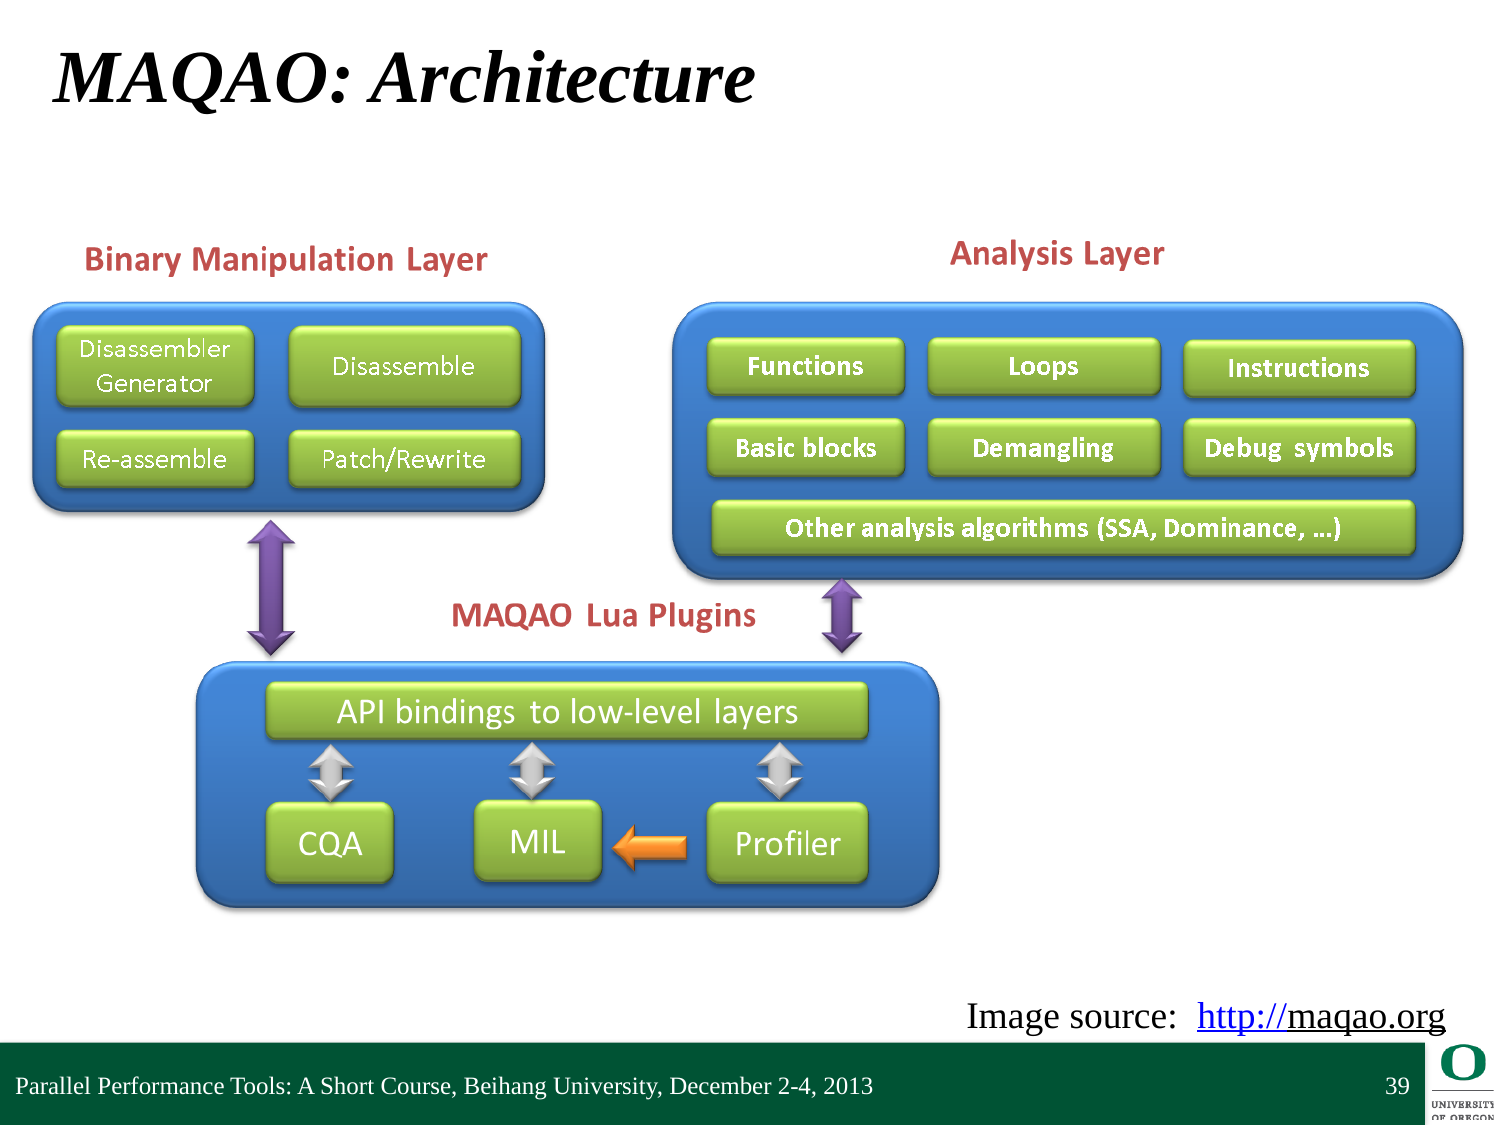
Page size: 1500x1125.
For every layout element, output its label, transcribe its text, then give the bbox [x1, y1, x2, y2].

slide_number 39 [1074, 1044, 1425, 1125]
footer Parallel Performance Tools: A Short Course, Beihang University, December 2-4, 2013 [0, 1044, 988, 1125]
title MAQAO: Architecture [39, 0, 1500, 145]
text_box Image source: http://maqao.org [951, 983, 1471, 1043]
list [15, 225, 1479, 920]
